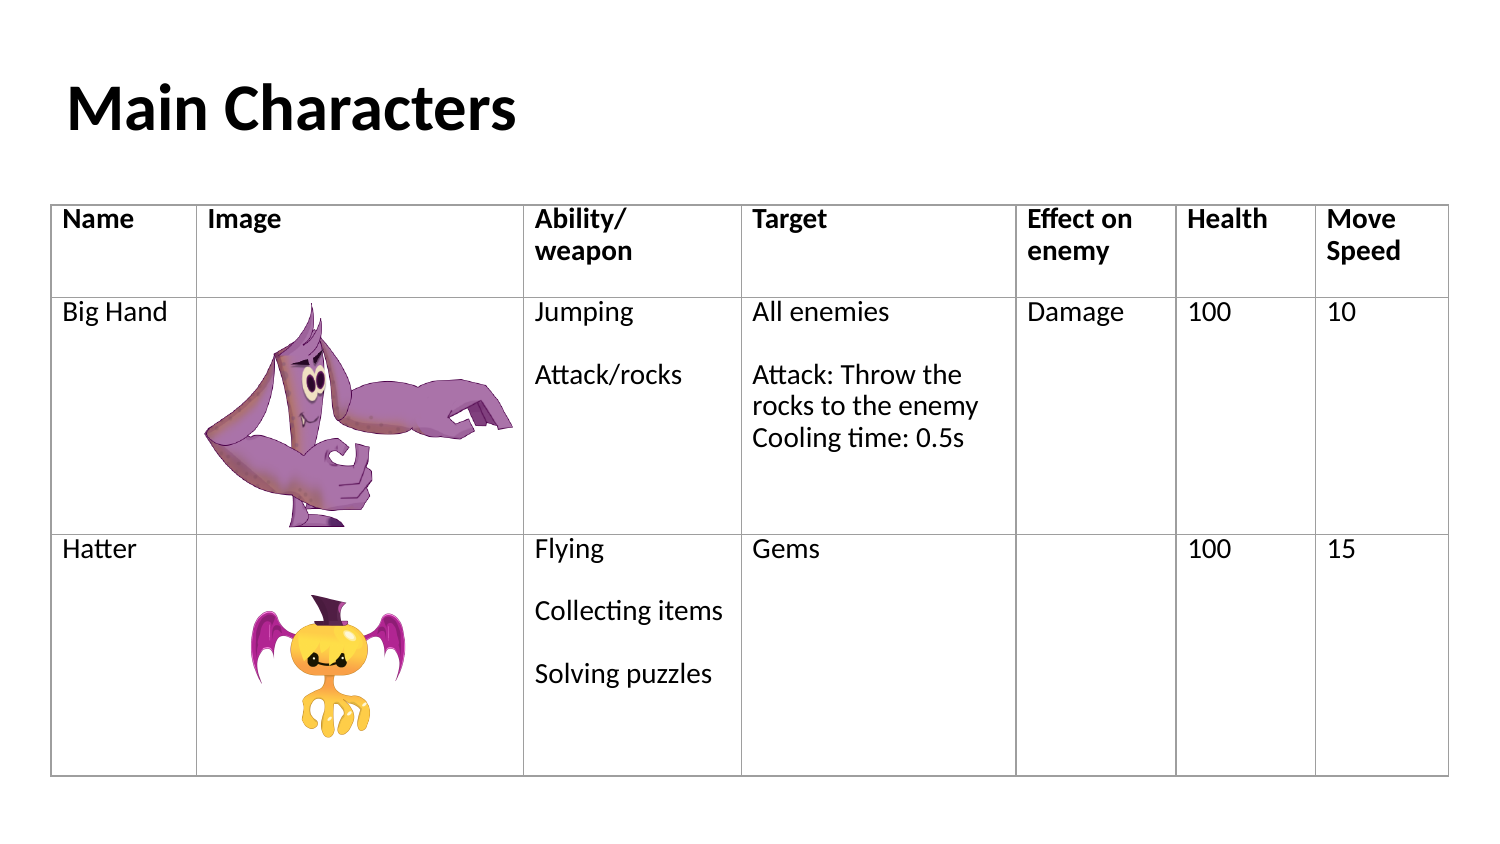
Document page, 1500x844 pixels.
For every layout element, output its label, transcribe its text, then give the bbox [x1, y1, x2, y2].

table_cell [197, 535, 523, 775]
title Main Characters [51, 49, 1449, 144]
table_cell 100 [1177, 298, 1315, 534]
table_cell 15 [1316, 535, 1448, 775]
table_header Name [52, 206, 196, 297]
table_cell Big Hand [52, 298, 196, 534]
picture [204, 303, 513, 528]
table_cell 100 [1177, 535, 1315, 775]
table_cell All enemies Attack: Throw the rocks to the enemy Cooling time: 0.5s [742, 298, 1015, 534]
table_cell 10 [1316, 298, 1448, 534]
table_cell Damage [1017, 298, 1175, 534]
table_header Move Speed [1316, 206, 1448, 297]
table_header Image [197, 206, 523, 297]
table_cell Gems [742, 535, 1015, 775]
table_cell [197, 298, 523, 534]
table_header Ability/ weapon [524, 206, 741, 297]
table_cell Hatter [52, 535, 196, 775]
table_header Health [1177, 206, 1315, 297]
table_cell [1017, 535, 1175, 775]
table_cell Flying Collecting items Solving puzzles [524, 535, 741, 775]
table_header Effect on enemy [1017, 206, 1175, 297]
table_cell Jumping Attack/rocks [524, 298, 741, 534]
table_header Target [742, 206, 1015, 297]
picture [238, 595, 410, 748]
